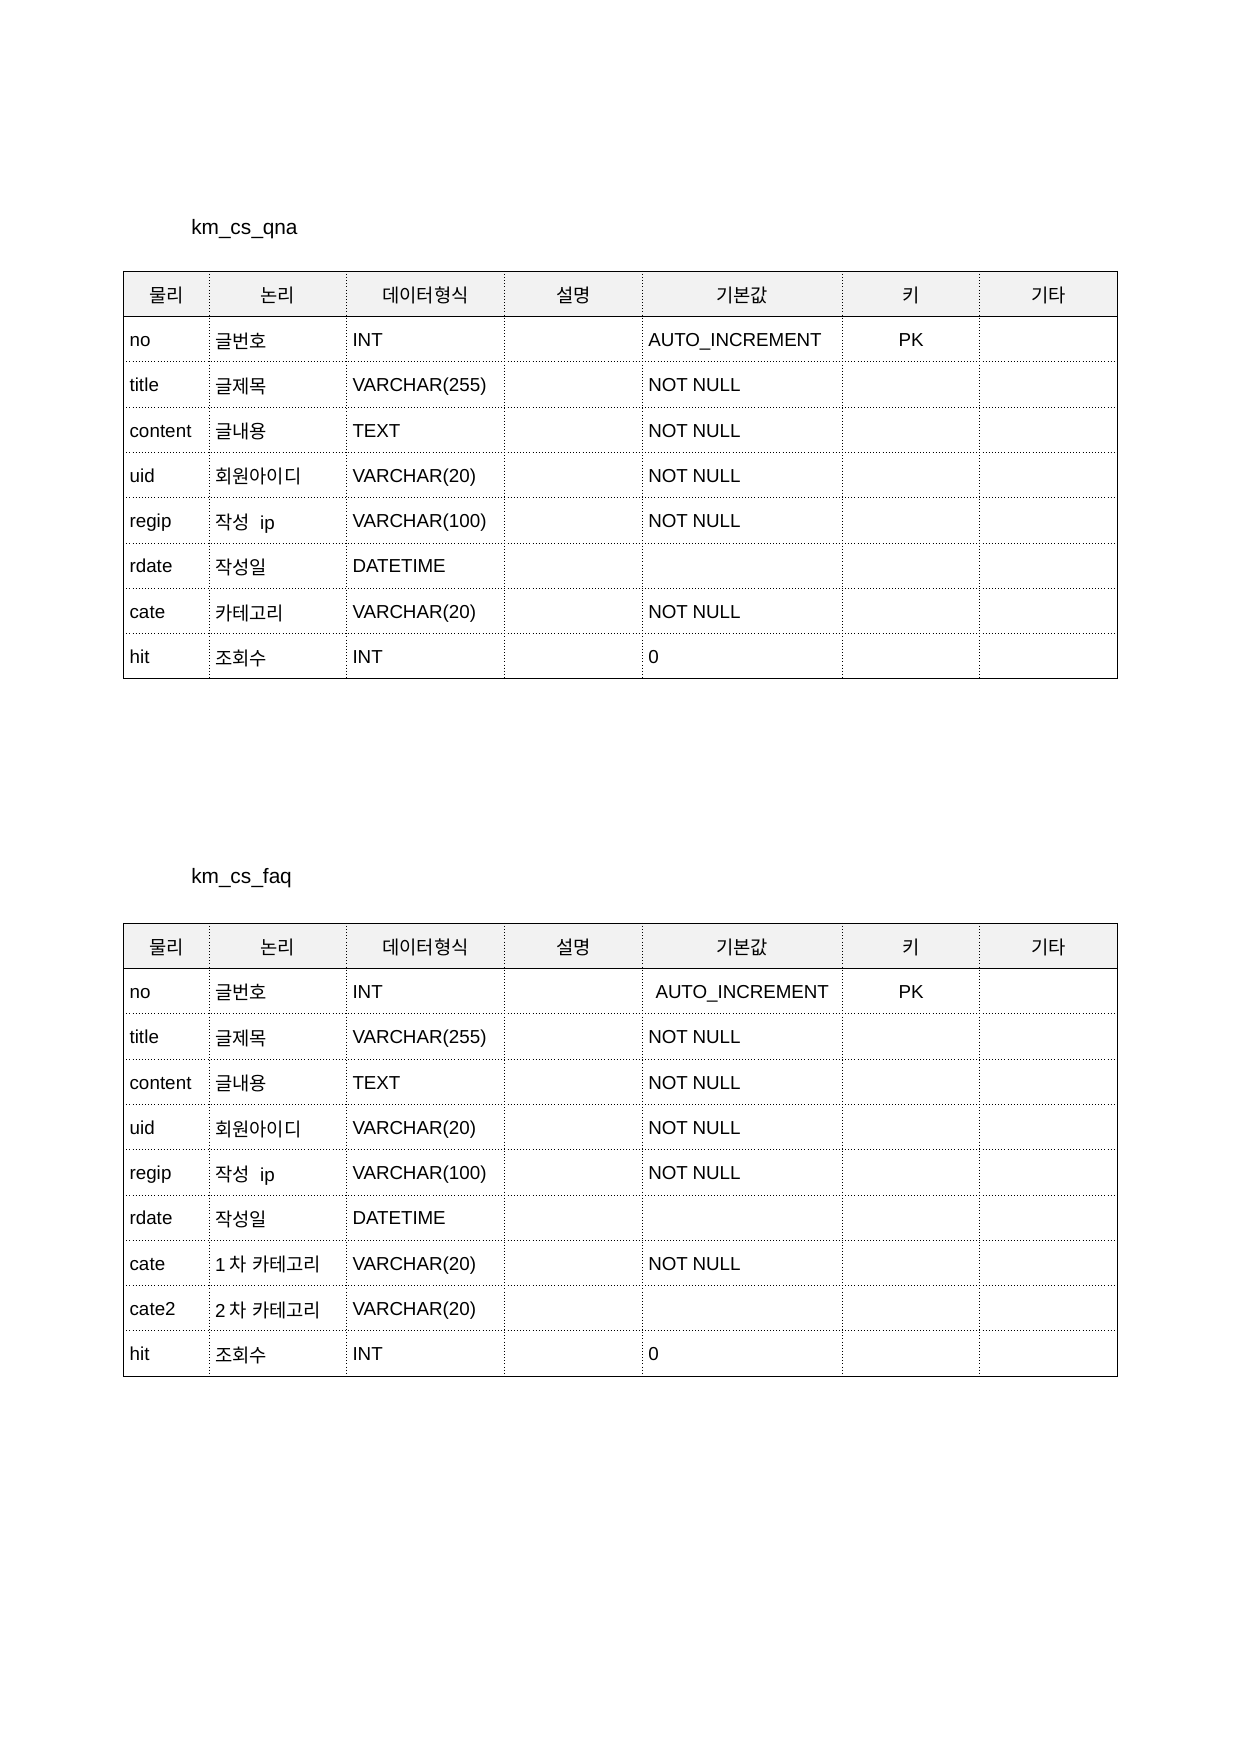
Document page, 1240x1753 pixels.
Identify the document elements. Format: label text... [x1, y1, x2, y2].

table_cell [642, 543, 842, 588]
table_cell 글내용 [209, 1059, 347, 1104]
text_box km_cs_faq [191, 864, 324, 888]
table_header 키 [842, 924, 980, 968]
table_cell INT [347, 1331, 505, 1376]
table_cell [505, 317, 642, 362]
table_cell VARCHAR(20) [347, 1240, 505, 1286]
table_cell [980, 634, 1117, 678]
table_cell 0 [642, 1331, 842, 1376]
table_cell 작성 ip [209, 1150, 347, 1195]
table_cell [505, 1014, 642, 1059]
table_header 기타 [980, 272, 1117, 316]
table_cell [980, 969, 1117, 1014]
table_cell VARCHAR(100) [347, 1150, 505, 1195]
table_cell [842, 1286, 980, 1331]
table_cell [842, 1331, 980, 1376]
table_header 키 [842, 272, 980, 316]
table_cell VARCHAR(100) [347, 498, 505, 543]
table_cell 글번호 [209, 317, 347, 362]
table_cell [505, 588, 642, 634]
table_cell no [124, 969, 209, 1014]
table_cell VARCHAR(20) [347, 452, 505, 498]
table_cell regip [124, 1150, 209, 1195]
table_cell [842, 634, 980, 678]
table_cell 조회수 [209, 1331, 347, 1376]
table_cell [505, 407, 642, 452]
table_cell [842, 452, 980, 498]
table_cell NOT NULL [642, 407, 842, 452]
table_cell 글내용 [209, 407, 347, 452]
table_cell [980, 362, 1117, 407]
table_cell 2차 카테고리 [209, 1286, 347, 1331]
table_header 물리 [124, 924, 209, 968]
table_cell [980, 1195, 1117, 1240]
table_cell AUTO_INCREMENT [642, 969, 842, 1014]
table_cell PK [842, 969, 980, 1014]
table_cell [980, 317, 1117, 362]
table_cell rdate [124, 1195, 209, 1240]
table_cell [505, 1240, 642, 1286]
table_cell VARCHAR(255) [347, 362, 505, 407]
table_cell [842, 588, 980, 634]
table_cell [980, 1014, 1117, 1059]
table_header 설명 [505, 924, 642, 968]
table_cell [980, 1104, 1117, 1150]
table_cell cate [124, 1240, 209, 1286]
table_cell AUTO_INCREMENT [642, 317, 842, 362]
text_box km_cs_qna [191, 214, 324, 239]
table_cell [505, 1104, 642, 1150]
table_cell [505, 452, 642, 498]
table_header 논리 [209, 272, 347, 316]
table_cell content [124, 407, 209, 452]
table_cell [642, 1286, 842, 1331]
table_cell DATETIME [347, 543, 505, 588]
table_cell TEXT [347, 407, 505, 452]
table_cell NOT NULL [642, 1150, 842, 1195]
table_cell [505, 1150, 642, 1195]
table_cell [842, 407, 980, 452]
table_cell [980, 1240, 1117, 1286]
table_cell [842, 1240, 980, 1286]
table_cell [980, 543, 1117, 588]
table_cell INT [347, 634, 505, 678]
table_header 물리 [124, 272, 209, 316]
table_cell [505, 543, 642, 588]
table_cell 0 [642, 634, 842, 678]
table_cell [505, 1195, 642, 1240]
table_cell VARCHAR(20) [347, 1286, 505, 1331]
table_cell 글번호 [209, 969, 347, 1014]
table_cell content [124, 1059, 209, 1104]
table_cell [980, 1331, 1117, 1376]
table_cell NOT NULL [642, 1059, 842, 1104]
table_cell DATETIME [347, 1195, 505, 1240]
table_cell cate [124, 588, 209, 634]
table_header 논리 [209, 924, 347, 968]
table_cell hit [124, 1331, 209, 1376]
table_cell [505, 1059, 642, 1104]
table_cell 글제목 [209, 1014, 347, 1059]
table_cell NOT NULL [642, 588, 842, 634]
table_cell regip [124, 498, 209, 543]
table_cell NOT NULL [642, 1014, 842, 1059]
table_cell [980, 407, 1117, 452]
table_cell [505, 362, 642, 407]
table_cell [505, 498, 642, 543]
table_cell [642, 1195, 842, 1240]
table_cell [980, 1286, 1117, 1331]
table_cell PK [842, 317, 980, 362]
table_cell 작성일 [209, 543, 347, 588]
table_header 기본값 [642, 924, 842, 968]
table_cell 글제목 [209, 362, 347, 407]
table_cell [980, 498, 1117, 543]
table_cell 회원아이디 [209, 1104, 347, 1150]
table_cell VARCHAR(255) [347, 1014, 505, 1059]
table_cell NOT NULL [642, 498, 842, 543]
table_cell NOT NULL [642, 1240, 842, 1286]
table_cell rdate [124, 543, 209, 588]
table_header 기타 [980, 924, 1117, 968]
table_cell VARCHAR(20) [347, 588, 505, 634]
table_cell uid [124, 1104, 209, 1150]
table_cell [505, 969, 642, 1014]
table_cell [980, 452, 1117, 498]
table_cell [505, 634, 642, 678]
table_cell 작성 ip [209, 498, 347, 543]
table_cell [842, 498, 980, 543]
table_cell [842, 1014, 980, 1059]
table_cell TEXT [347, 1059, 505, 1104]
table_cell hit [124, 634, 209, 678]
table_cell uid [124, 452, 209, 498]
table_cell [842, 543, 980, 588]
table_cell [980, 1059, 1117, 1104]
table_cell [842, 1195, 980, 1240]
table_cell [842, 1059, 980, 1104]
table_cell VARCHAR(20) [347, 1104, 505, 1150]
table_cell [505, 1331, 642, 1376]
table_cell [842, 1104, 980, 1150]
table_cell 카테고리 [209, 588, 347, 634]
table_cell [842, 1150, 980, 1195]
table_cell INT [347, 317, 505, 362]
table_header 설명 [505, 272, 642, 316]
table_cell title [124, 1014, 209, 1059]
table_cell 조회수 [209, 634, 347, 678]
table_cell [842, 362, 980, 407]
table_cell 1차 카테고리 [209, 1240, 347, 1286]
table_header 데이터형식 [347, 272, 505, 316]
table_cell [505, 1286, 642, 1331]
table_cell 작성일 [209, 1195, 347, 1240]
table_cell NOT NULL [642, 1104, 842, 1150]
table_cell cate2 [124, 1286, 209, 1331]
table_cell INT [347, 969, 505, 1014]
table_header 기본값 [642, 272, 842, 316]
table_cell [980, 588, 1117, 634]
table_cell 회원아이디 [209, 452, 347, 498]
table_cell no [124, 317, 209, 362]
table_header 데이터형식 [347, 924, 505, 968]
table_cell NOT NULL [642, 362, 842, 407]
table_cell [980, 1150, 1117, 1195]
table_cell NOT NULL [642, 452, 842, 498]
table_cell title [124, 362, 209, 407]
